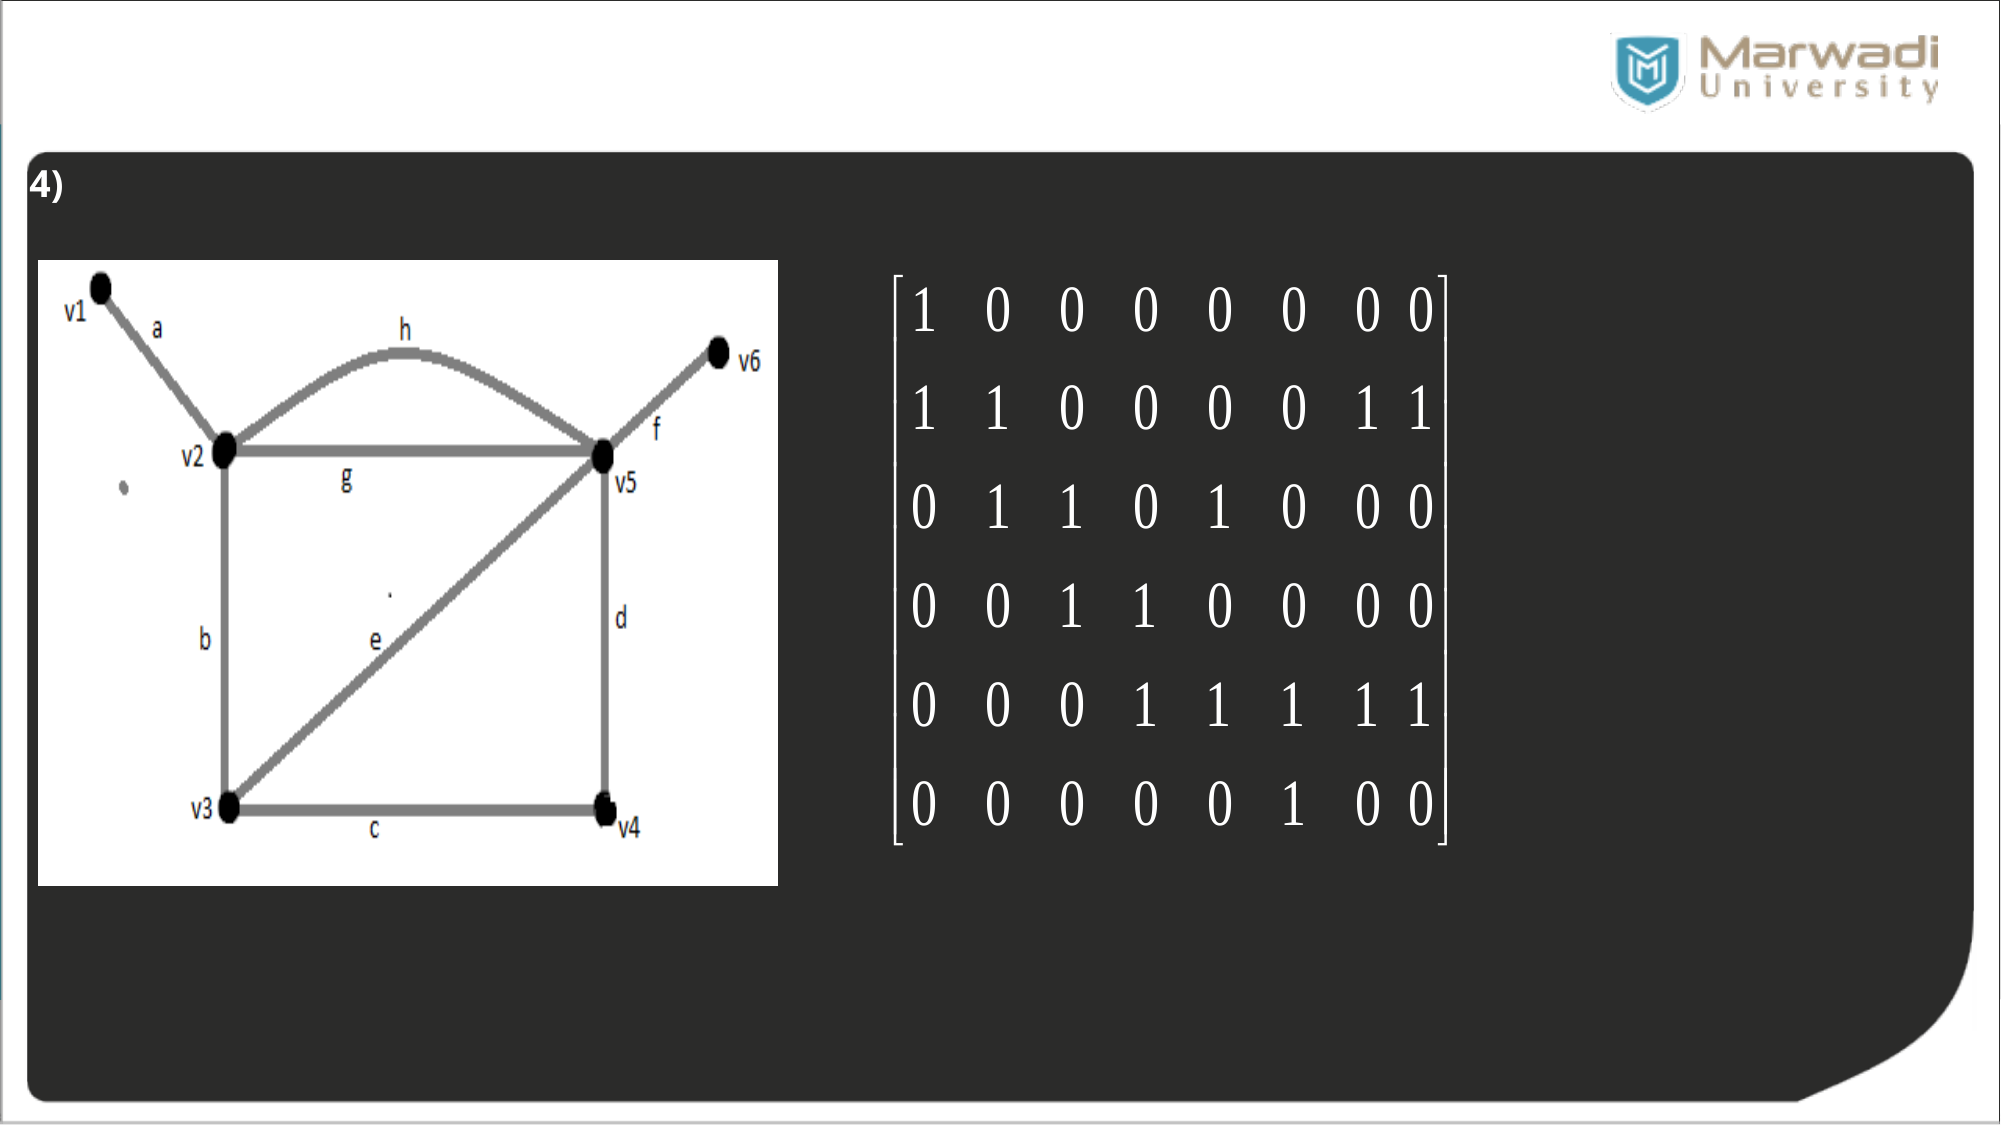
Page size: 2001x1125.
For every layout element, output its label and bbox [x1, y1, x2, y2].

picture [0, 0, 2001, 1125]
text_box [879, 260, 1469, 861]
